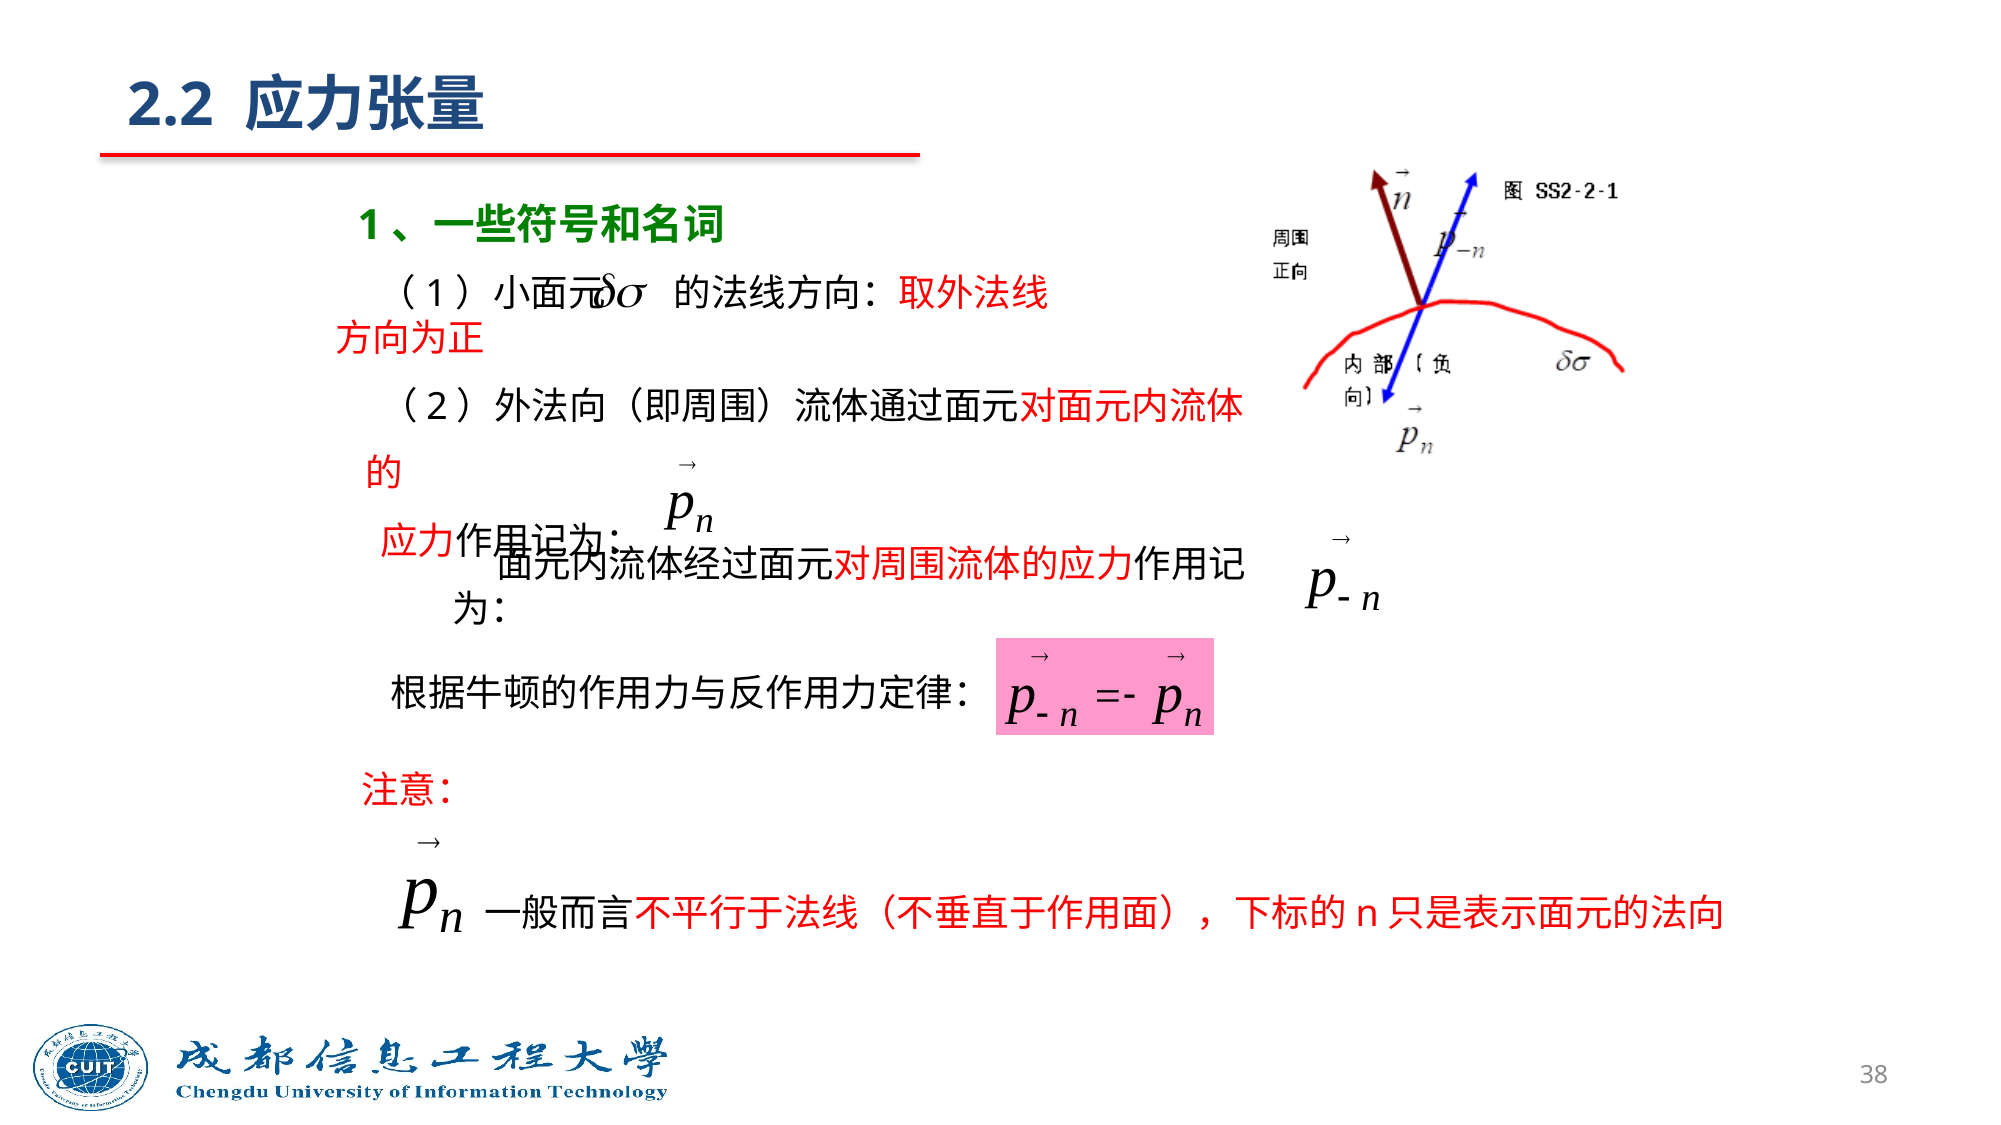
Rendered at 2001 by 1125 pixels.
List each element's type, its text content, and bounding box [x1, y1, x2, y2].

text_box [385, 818, 481, 945]
text_box 注意： [346, 758, 552, 818]
text_box （2）外法向（即周围）流体通过面元对面元内流体的 应力作用记为： [350, 385, 1283, 536]
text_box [1295, 520, 1393, 621]
title 2.2 应力张量 [112, 48, 503, 154]
picture [1258, 147, 1654, 468]
picture [33, 1024, 667, 1111]
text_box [655, 447, 724, 542]
text_box 1、一些符号和名词 [342, 190, 741, 256]
slide_number 38 [1702, 1045, 1904, 1106]
text_box 根据牛顿的作用力与反作用力定律： [362, 661, 990, 722]
text_box 一般而言不平行于法线（不垂直于作用面），下标的n只是表示面元的法向 [485, 881, 1741, 942]
text_box 面元内流体经过面元对周围流体的应力作用记为： [437, 555, 1289, 616]
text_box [585, 263, 657, 320]
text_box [995, 638, 1215, 736]
text_box （1）小面元 的法线方向：取外法线方向为正 [320, 261, 1083, 387]
